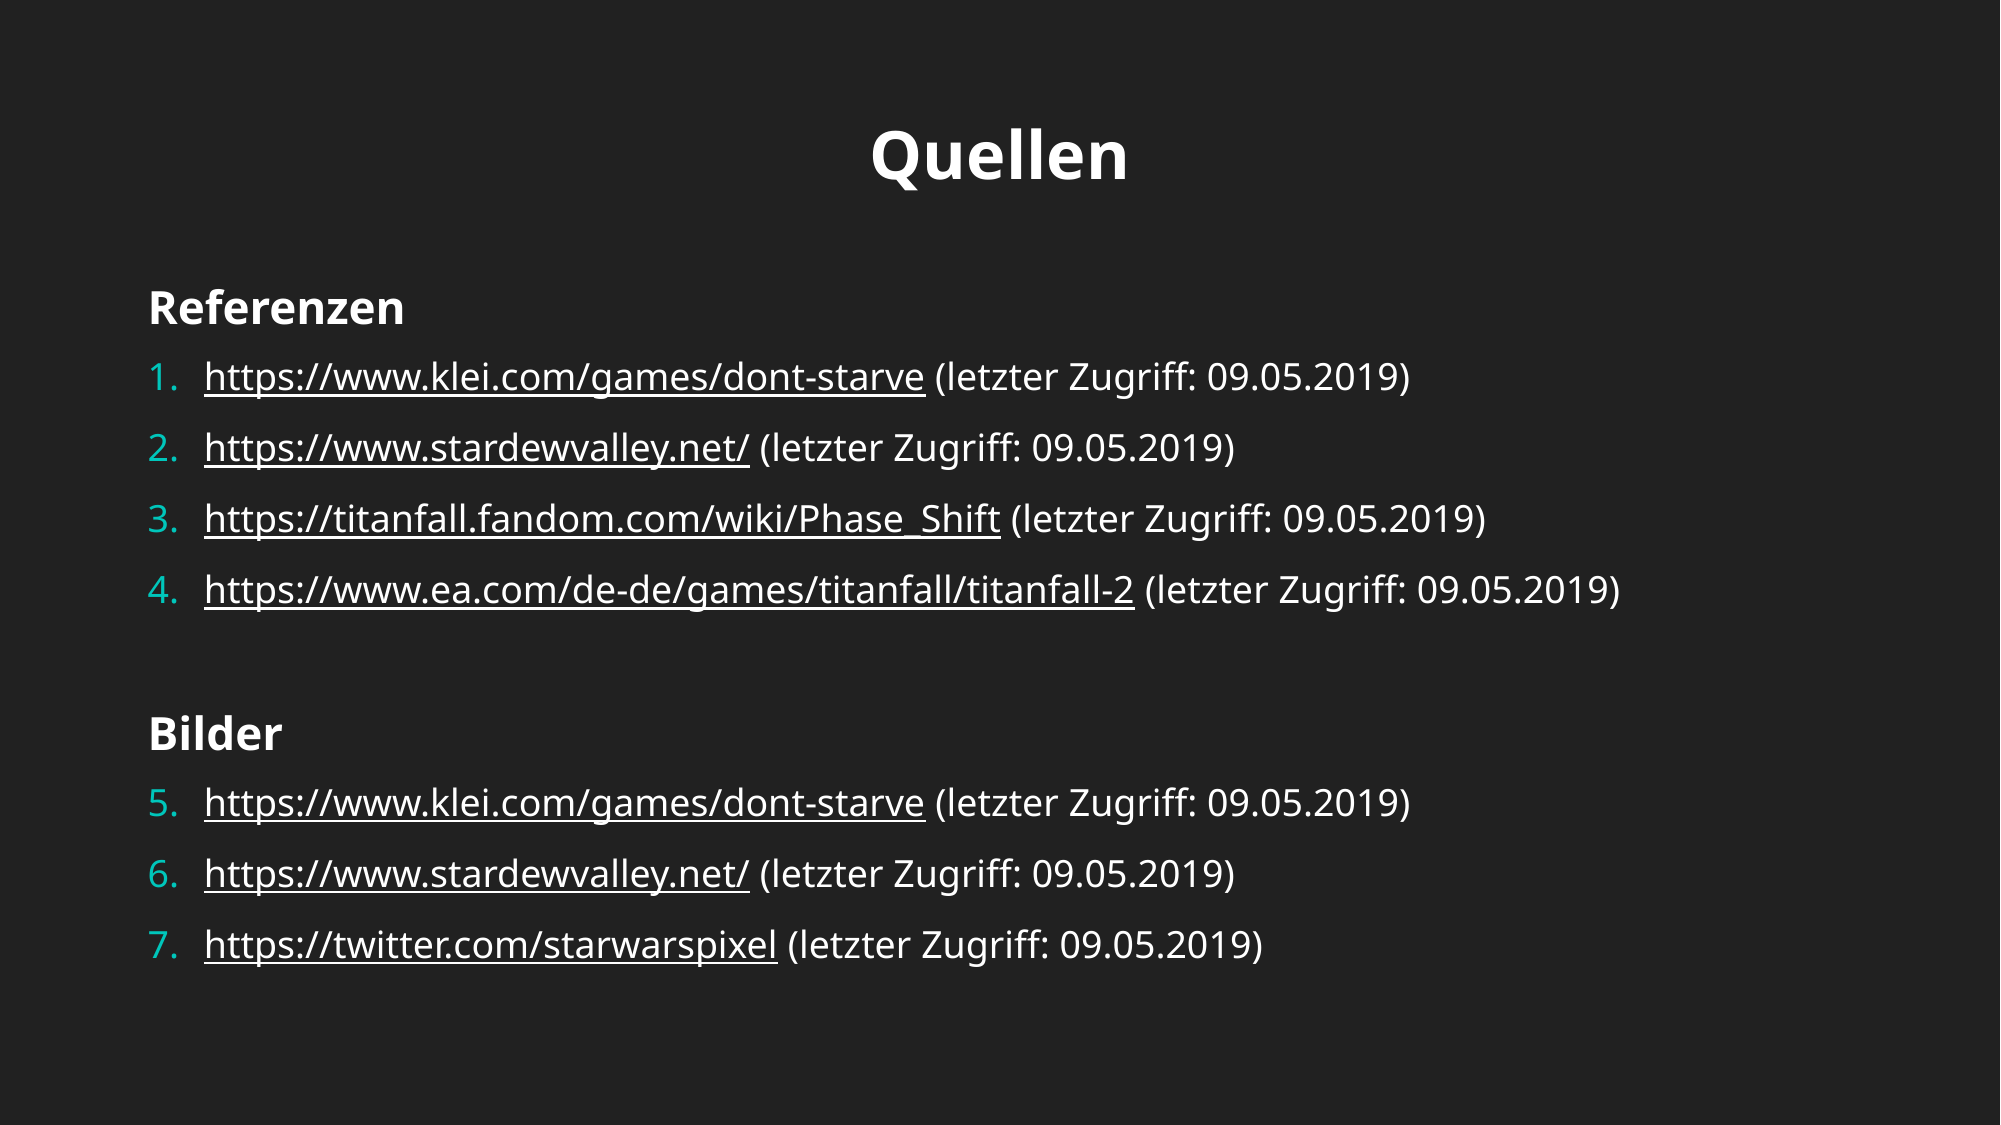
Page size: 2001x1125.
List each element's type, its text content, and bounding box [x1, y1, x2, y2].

text_box Referenzen https://www.klei.com/games/dont-starve (letzter Zugriff: 09.05.2019) https://www.stardewvalley.net/ (letzter Zugriff: 09.05.2019) https://titanfall.fandom.com/wiki/Phase_Shift (letzter Zugriff: 09.05.2019) https://www.ea.com/de-de/games/titanfall/titanfall-2 (letzter Zugriff: 09.05.2019) Bilder https://www.klei.com/games/dont-starve (letzter Zugriff: 09.05.2019) https://www.stardewvalley.net/ (letzter Zugriff: 09.05.2019) https://twitter.com/starwarspixel (letzter Zugriff: 09.05.2019) [132, 264, 1868, 1052]
text_box Quellen [132, 73, 1868, 233]
